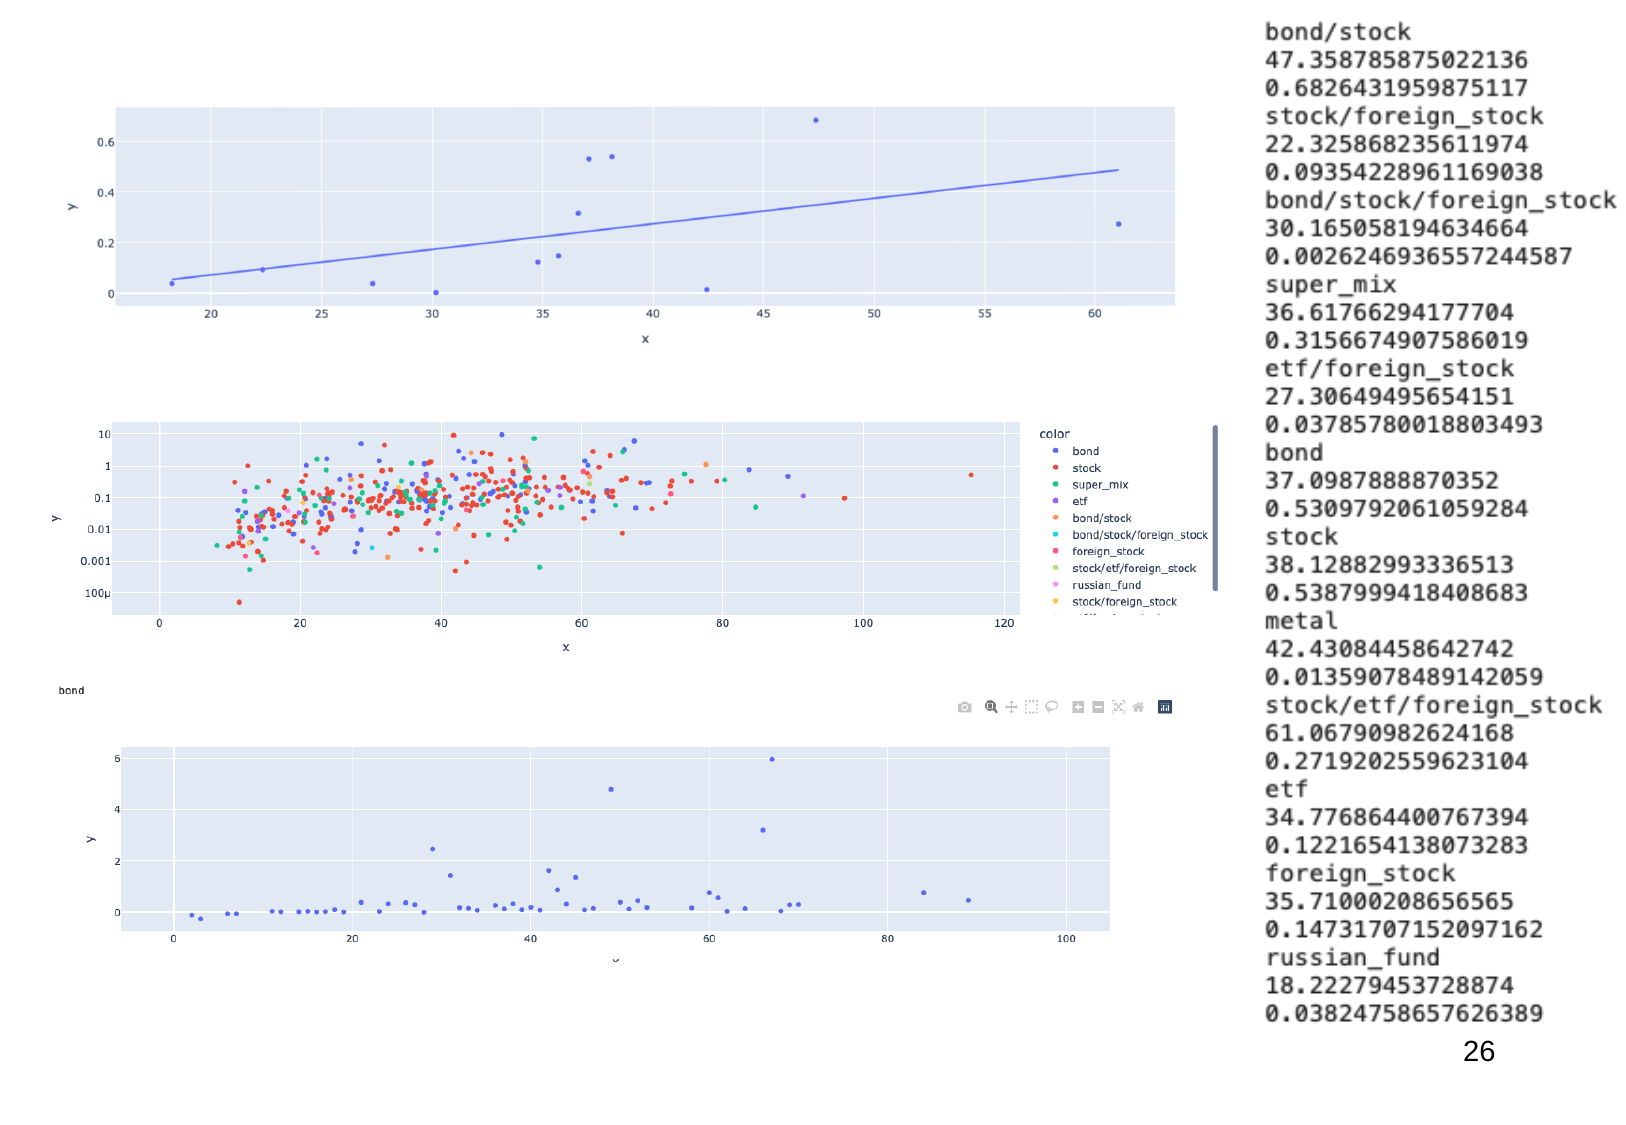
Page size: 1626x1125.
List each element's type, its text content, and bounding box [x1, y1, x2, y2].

slide_number 26 [1453, 1035, 1504, 1073]
picture [55, 81, 1204, 346]
picture [51, 393, 1225, 657]
picture [40, 662, 1188, 962]
picture [1244, 16, 1625, 1035]
